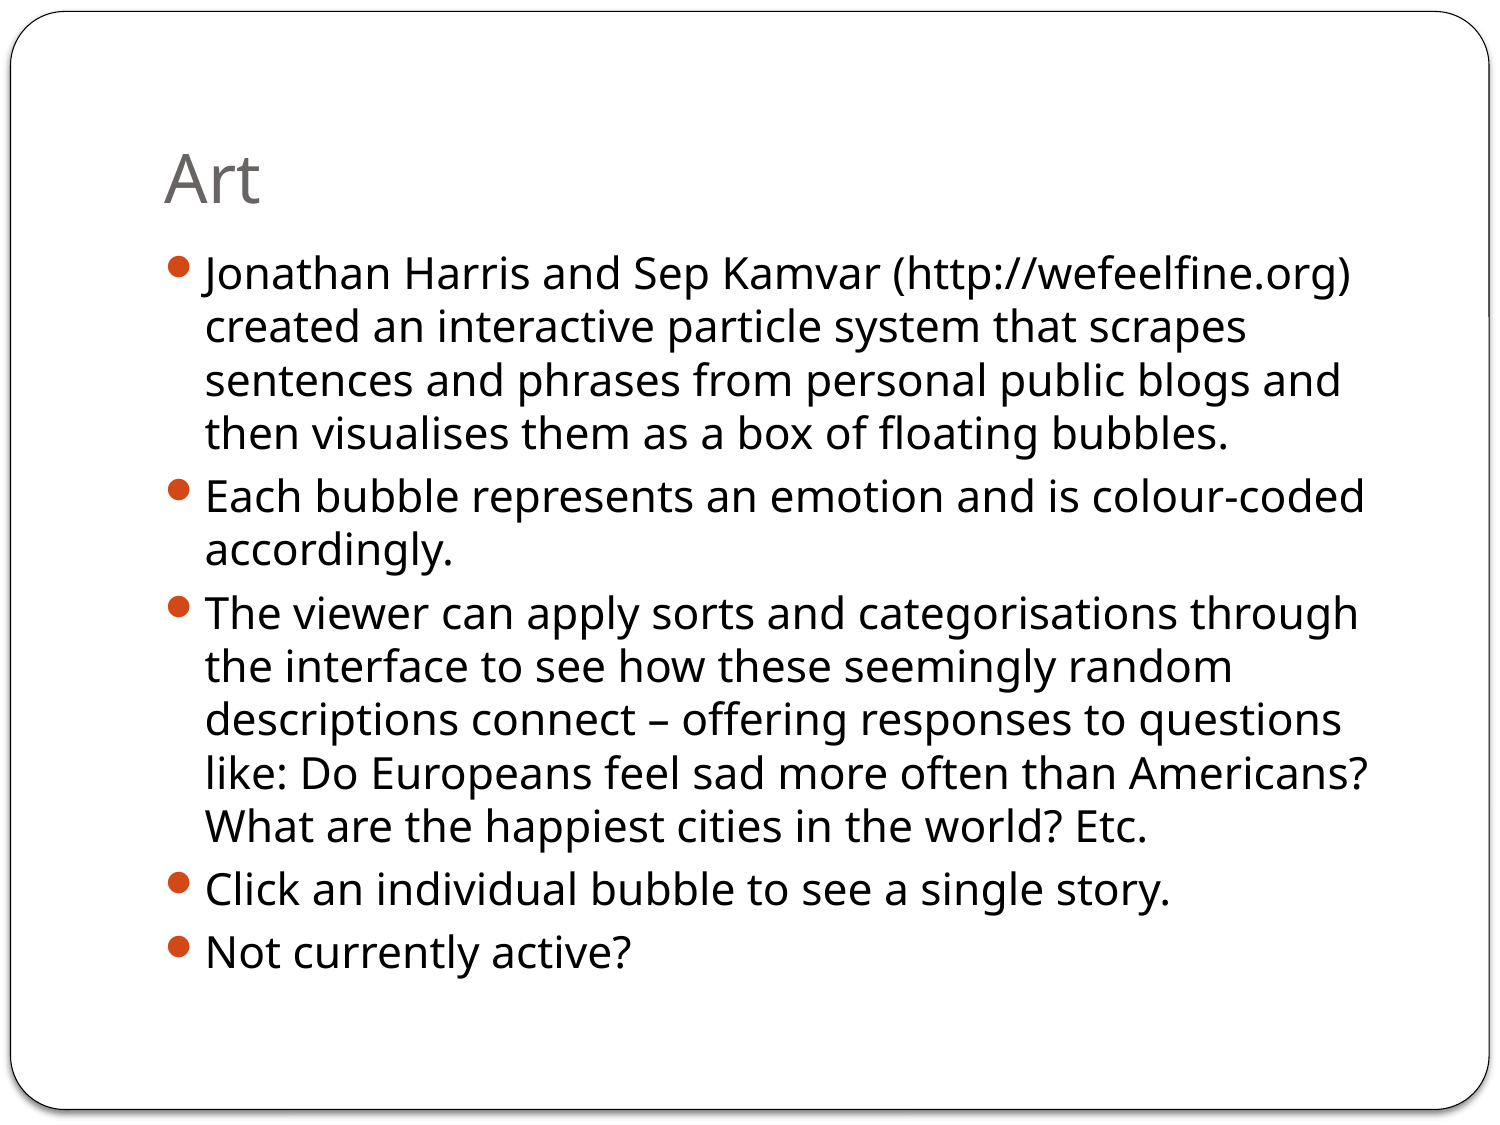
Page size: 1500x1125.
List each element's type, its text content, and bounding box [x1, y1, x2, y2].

list Jonathan Harris and Sep Kamvar (http://wefeelfine.org) created an interactive particle system that scrapes sentences and phrases from personal public blogs and then visualises them as a box of floating bubbles. Each bubble represents an emotion and is colour-coded accordingly. The viewer can apply sorts and categorisations through the interface to see how these seemingly random descriptions connect – offering responses to questions like: Do Europeans feel sad more often than Americans? What are the happiest cities in the world? Etc. Click an individual bubble to see a single story. Not currently active? [150, 237, 1425, 988]
title Art [150, 45, 1425, 233]
